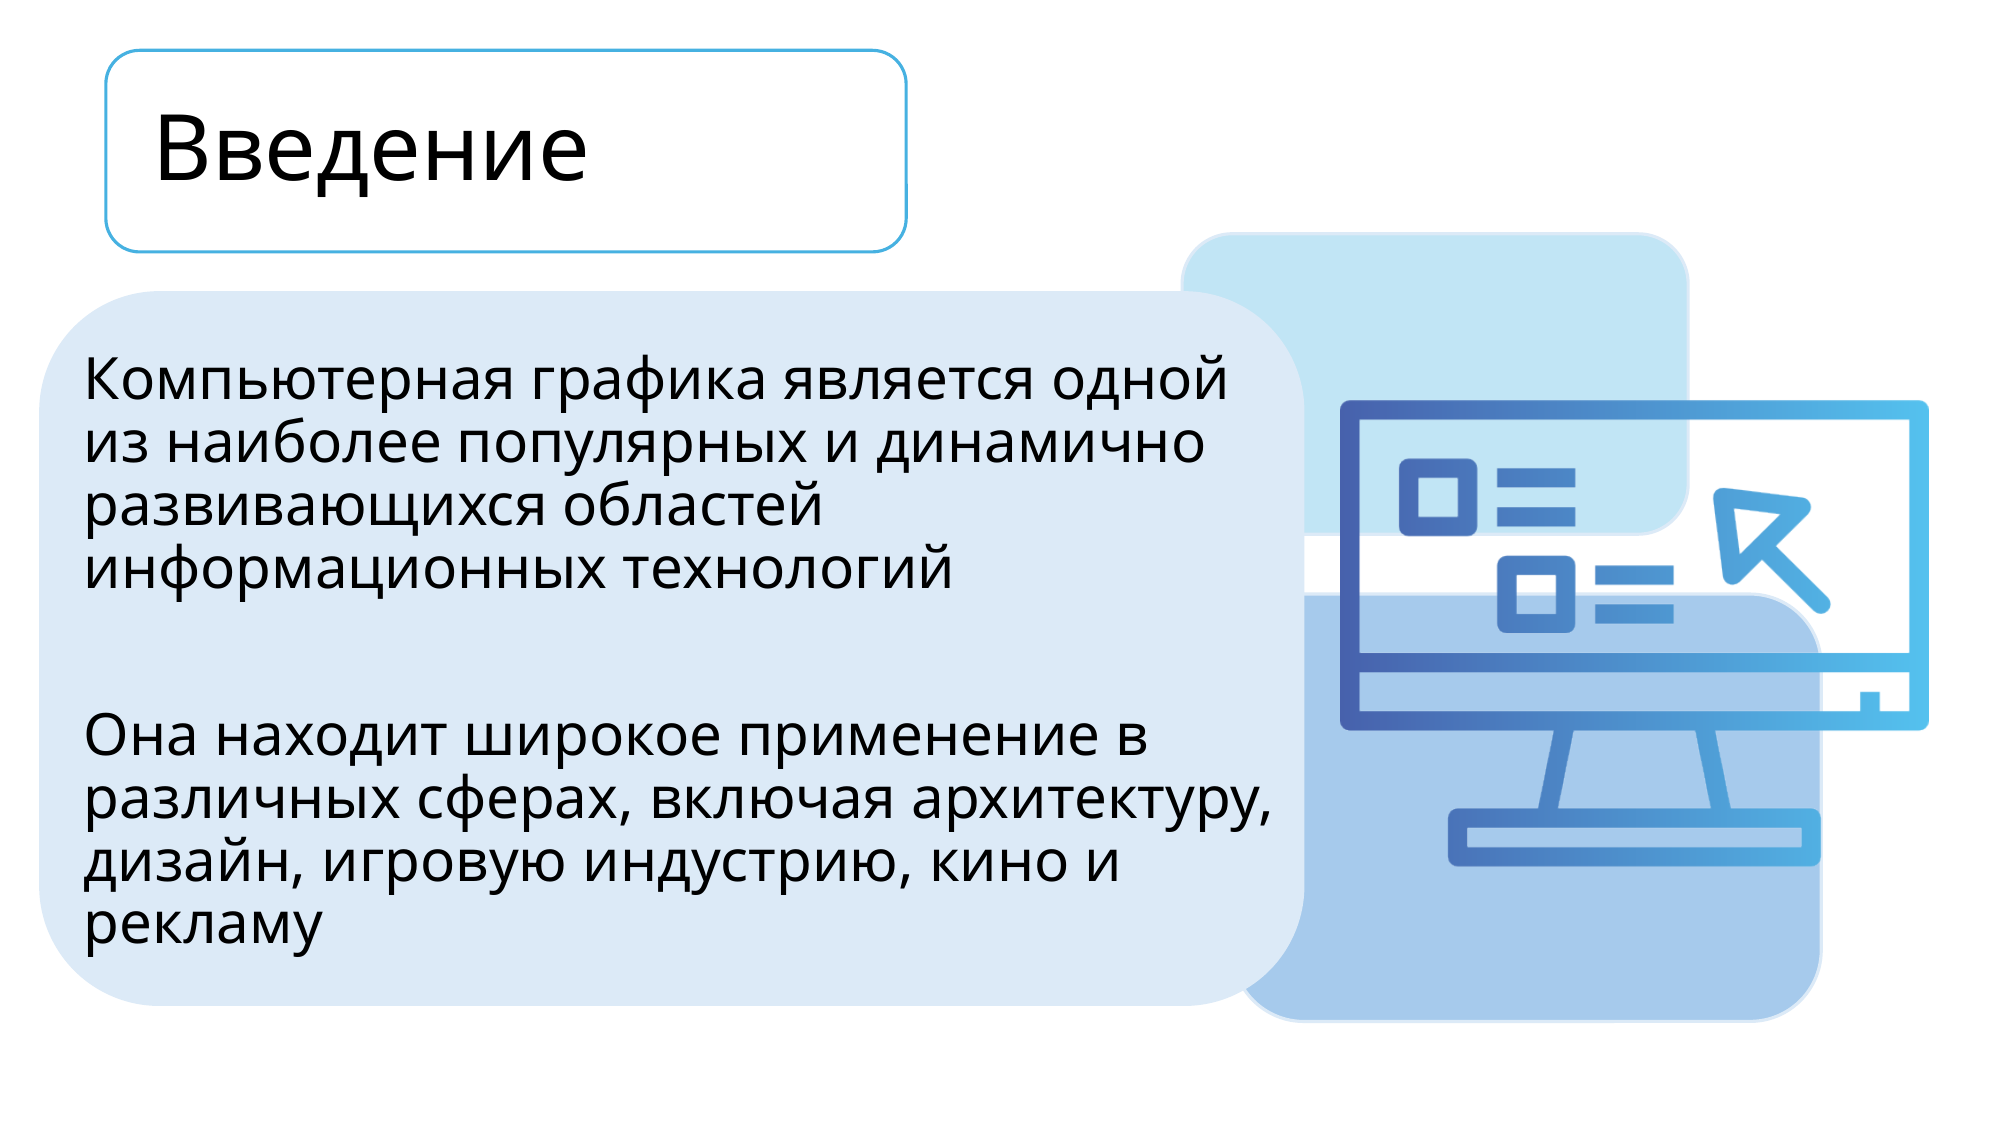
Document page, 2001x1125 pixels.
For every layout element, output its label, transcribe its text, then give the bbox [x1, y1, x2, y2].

text_box [39, 291, 1282, 964]
title Введение [137, 51, 1863, 250]
text_box [104, 48, 888, 254]
text_box [1302, 592, 1823, 1024]
list Компьютерная графика является одной из наиболее популярных и динамично развивающихся областей информационных технологий Она находит широкое применение в различных сферах, включая архитектуру, дизайн, игровую индустрию, кино и рекламу [68, 341, 1302, 1056]
picture [1339, 341, 1930, 926]
text_box [1180, 250, 1690, 536]
